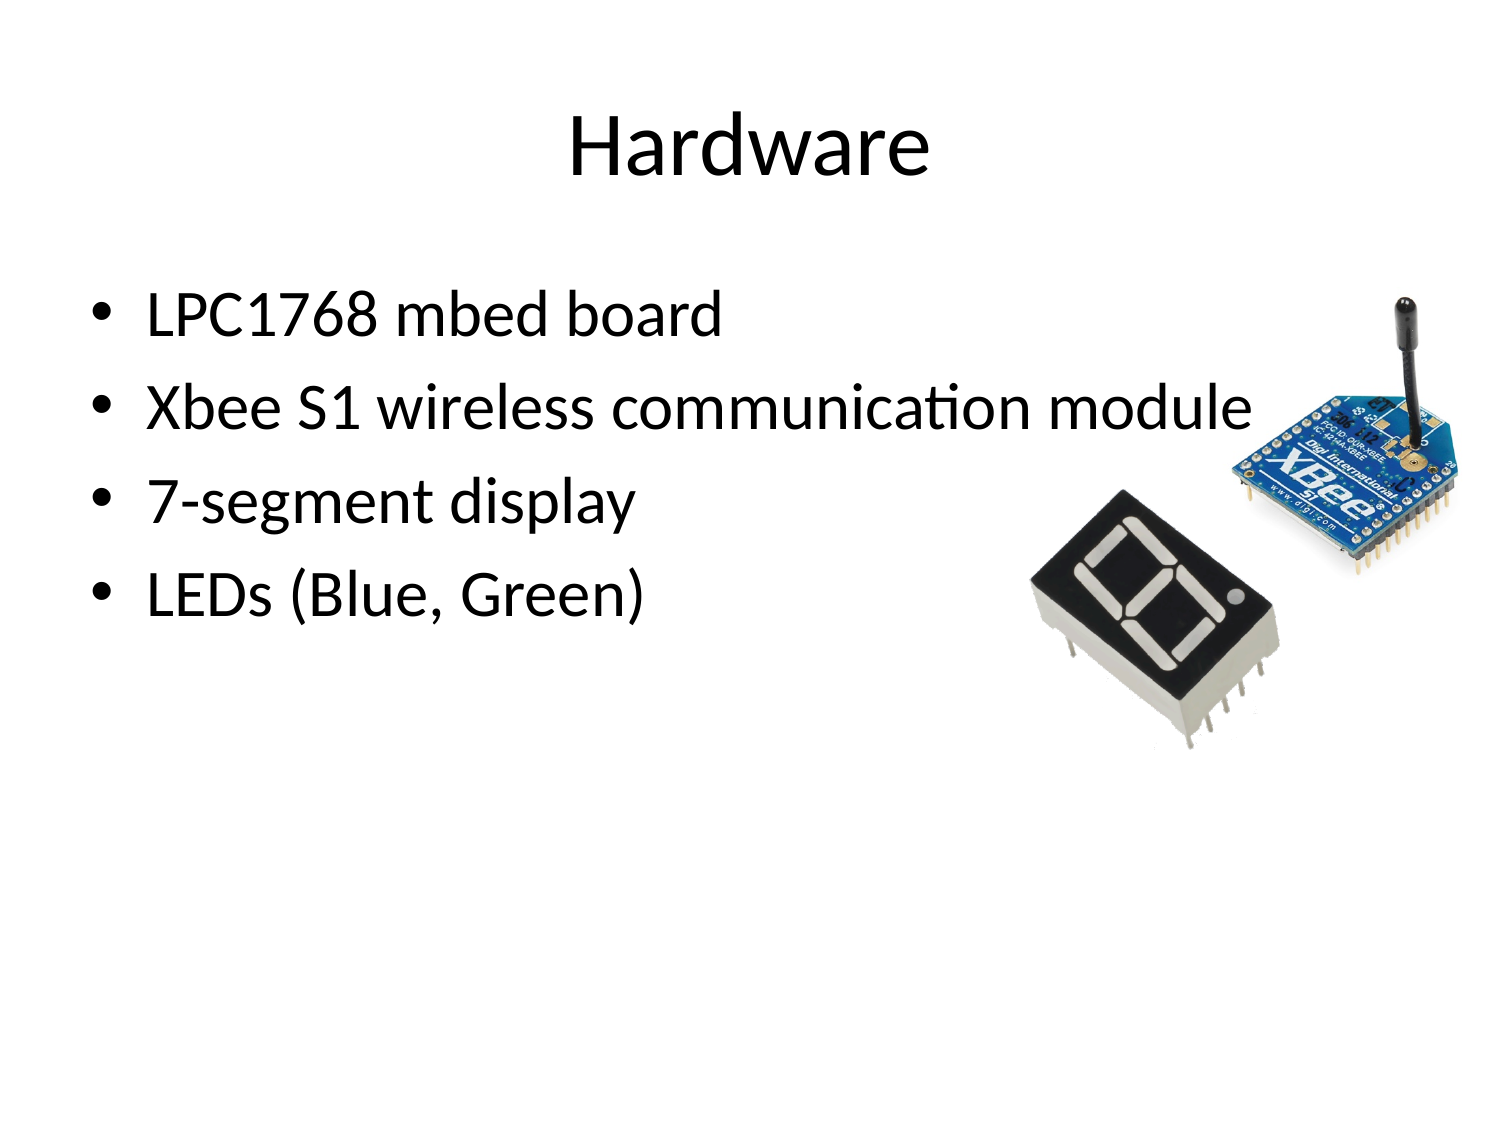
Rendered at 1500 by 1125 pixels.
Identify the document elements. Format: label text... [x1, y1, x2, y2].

title Hardware [75, 45, 1425, 233]
picture [1024, 287, 1500, 751]
list LPC1768 mbed board Xbee S1 wireless communication module 7-segment display LEDs (Blue, Green) [75, 262, 1425, 1005]
